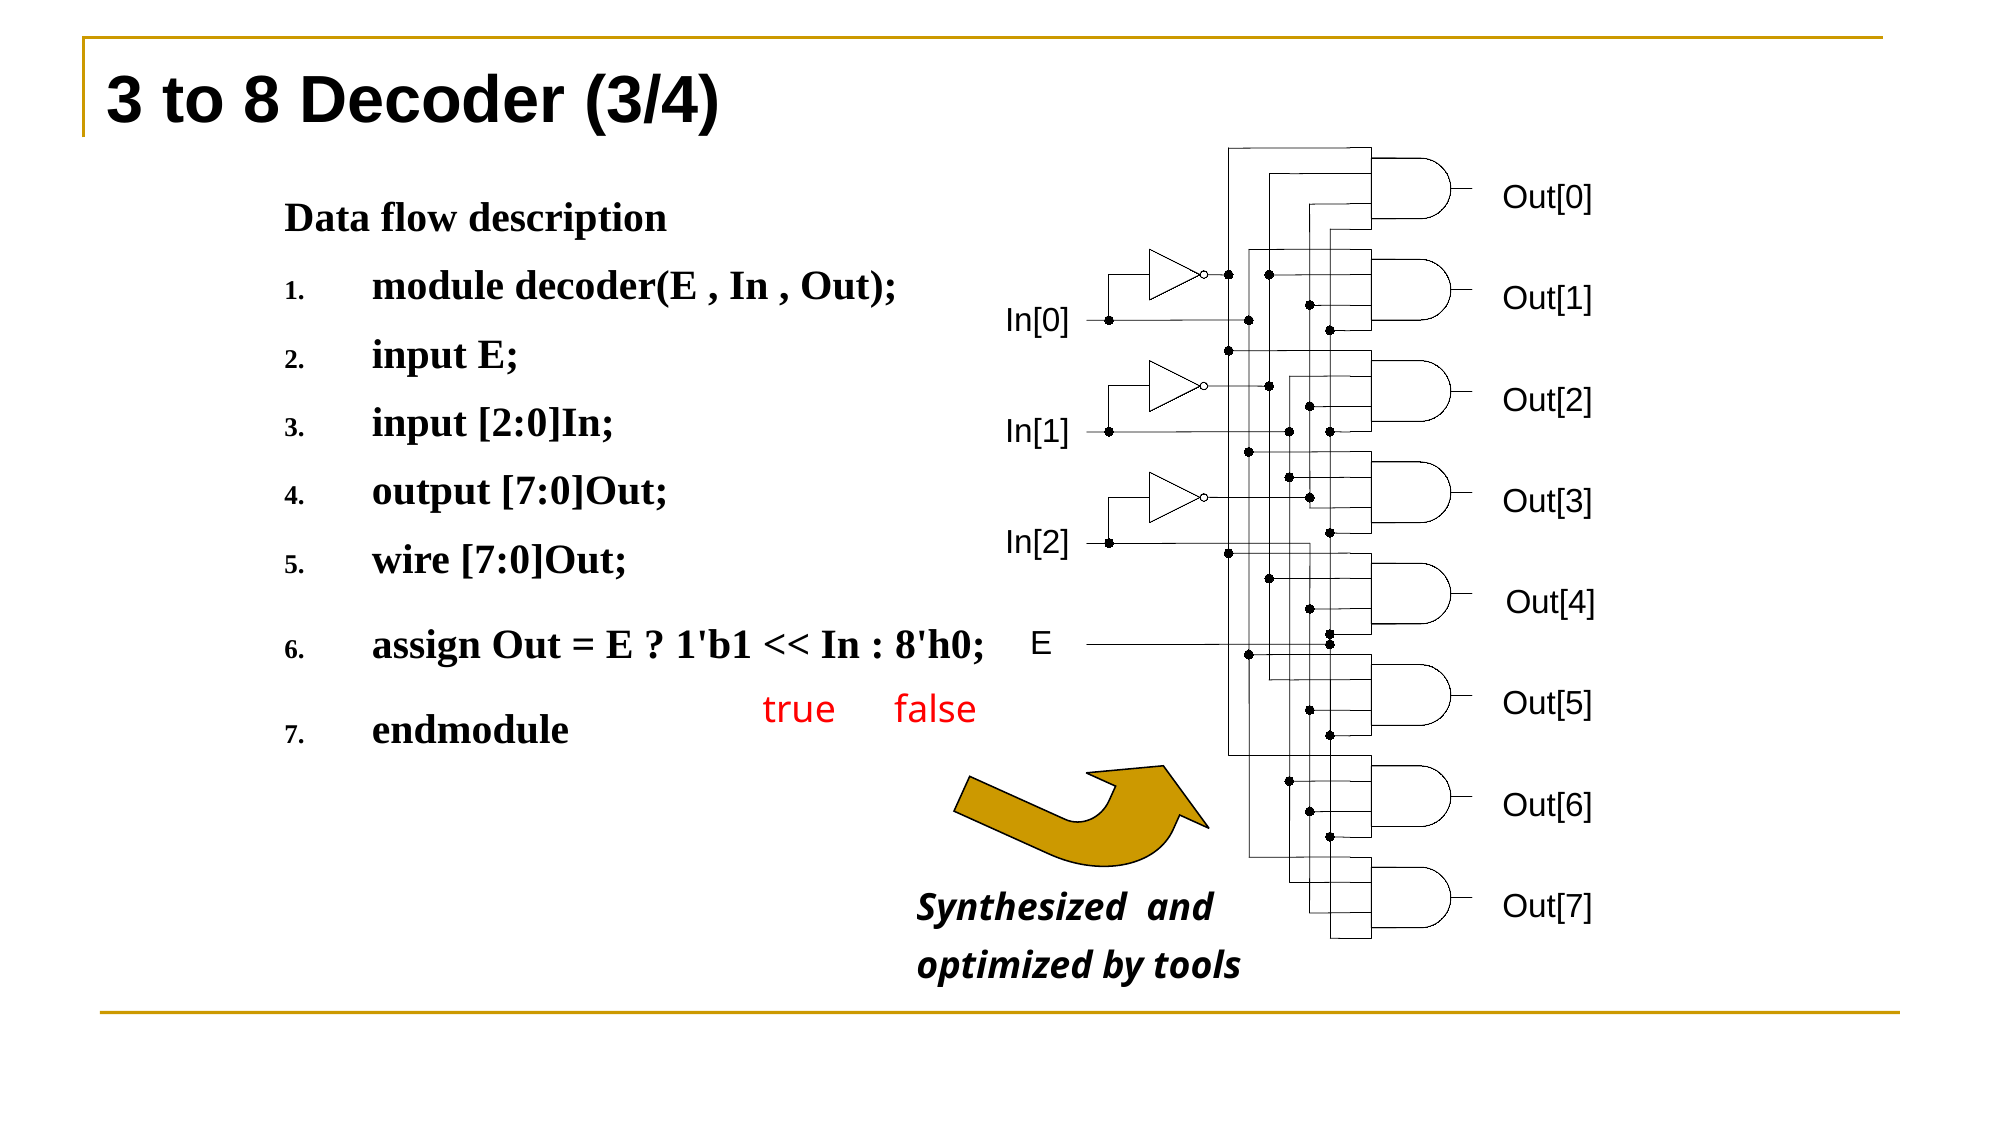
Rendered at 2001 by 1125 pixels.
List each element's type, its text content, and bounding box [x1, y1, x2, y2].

text_box [953, 776, 996, 831]
text_box Synthesized and optimized by tools [901, 861, 1257, 994]
text_box 3 to 8 Decoder (3/4) [0, 0, 1059, 144]
list Data flow description module decoder(E , In , Out); input E; input [2:0]In; output [7:0]Out; wire [7:0]Out; assign Out = E ? 1'b1 << In : 8'h0; endmodule [269, 172, 1057, 1010]
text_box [1001, 143, 1620, 943]
text_box true false [747, 677, 993, 738]
